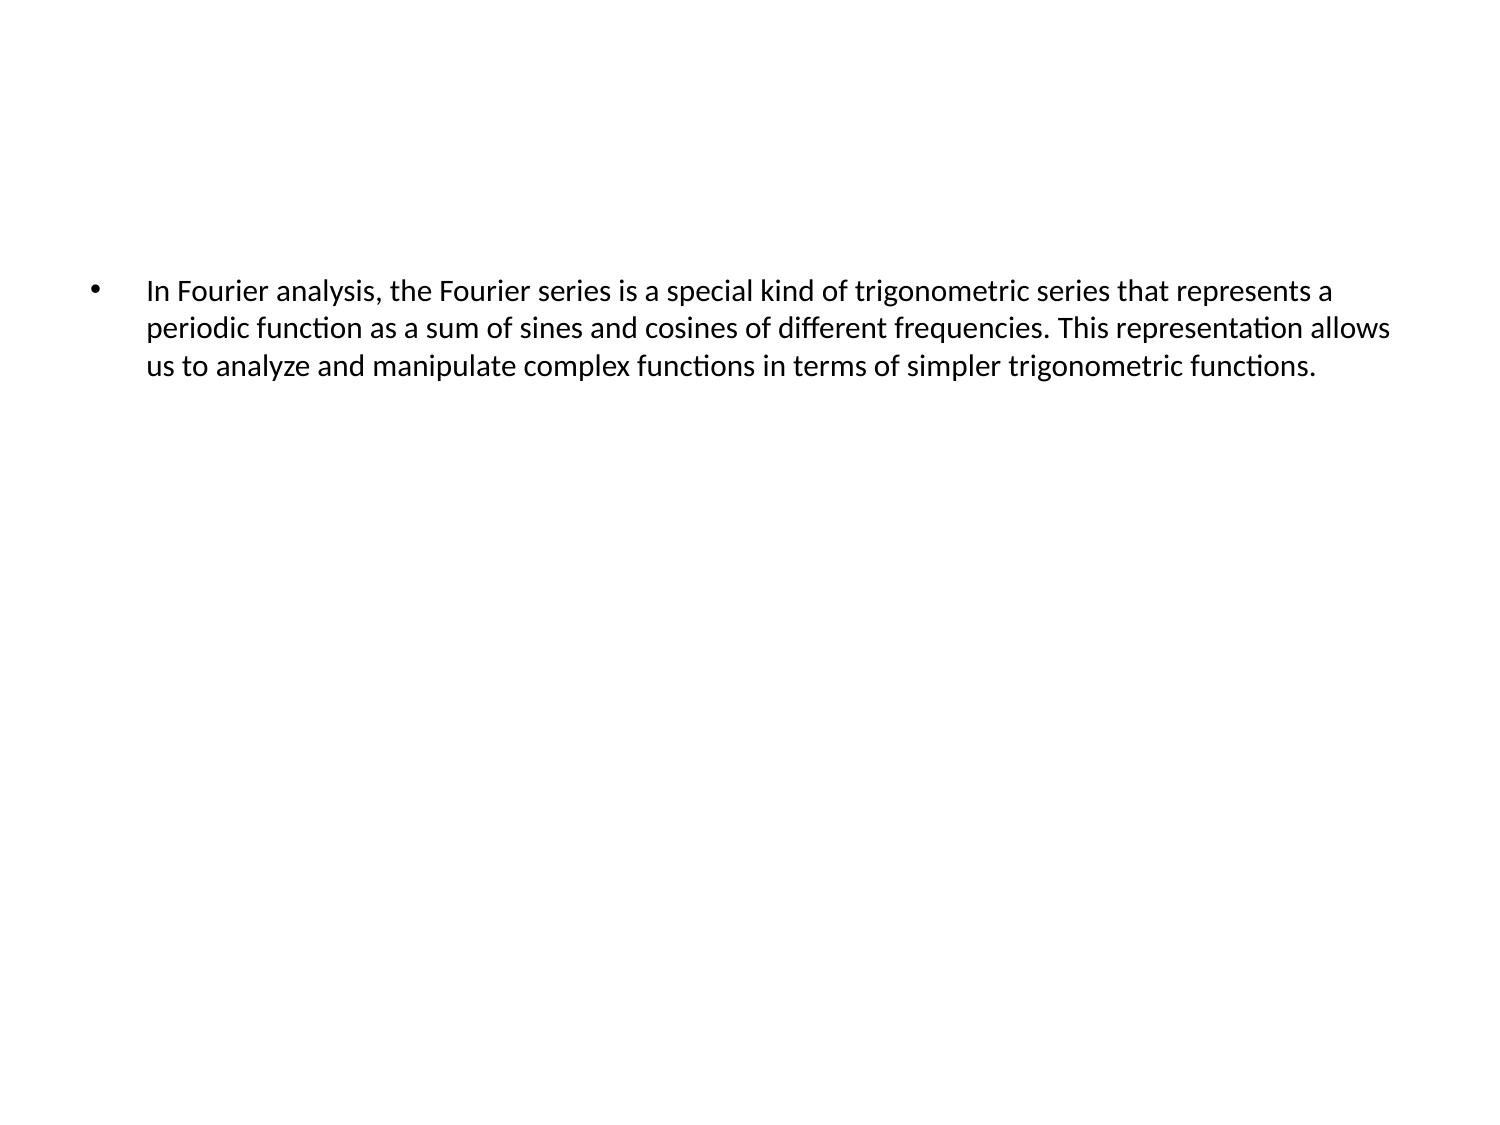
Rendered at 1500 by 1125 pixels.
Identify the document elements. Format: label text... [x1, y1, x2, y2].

list In Fourier analysis, the Fourier series is a special kind of trigonometric series that represents a periodic function as a sum of sines and cosines of different frequencies. This representation allows us to analyze and manipulate complex functions in terms of simpler trigonometric functions. [75, 262, 1425, 1005]
